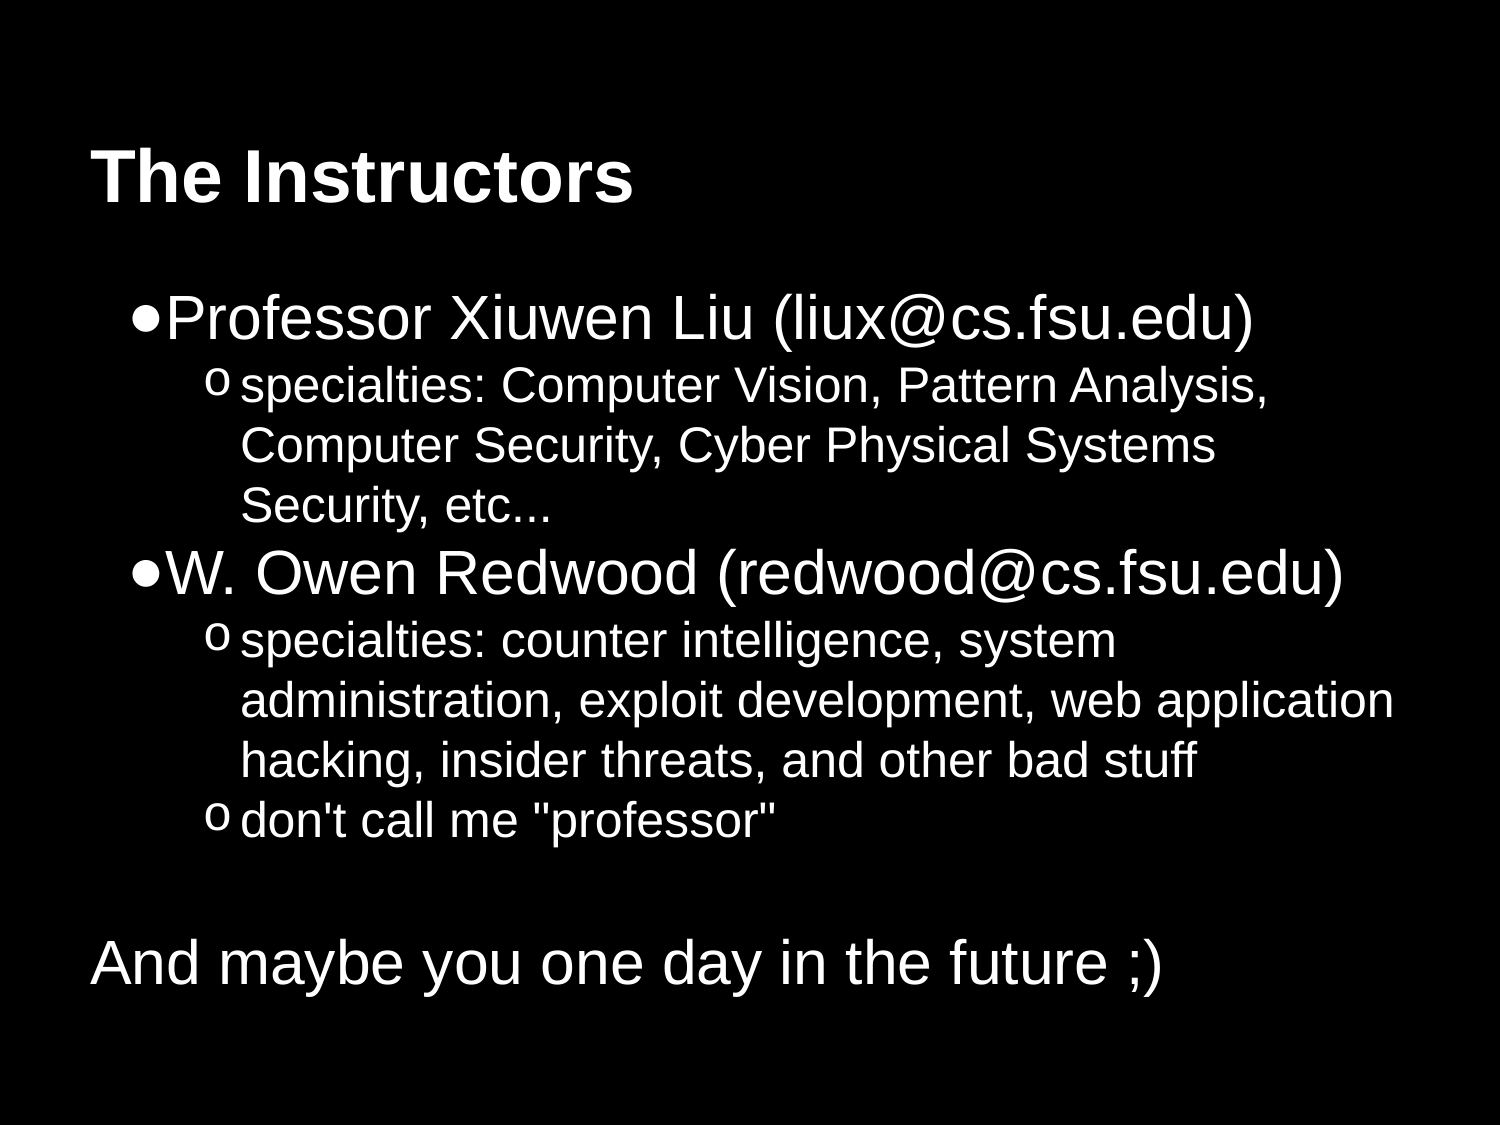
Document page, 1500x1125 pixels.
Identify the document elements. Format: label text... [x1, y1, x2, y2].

list Professor Xiuwen Liu (liux@cs.fsu.edu) specialties: Computer Vision, Pattern Analysis, Computer Security, Cyber Physical Systems Security, etc... W. Owen Redwood (redwood@cs.fsu.edu) specialties: counter intelligence, system administration, exploit development, web application hacking, insider threats, and other bad stuff don't call me "professor" And maybe you one day in the future ;) [75, 262, 1425, 1078]
title The Instructors [75, 45, 1425, 233]
